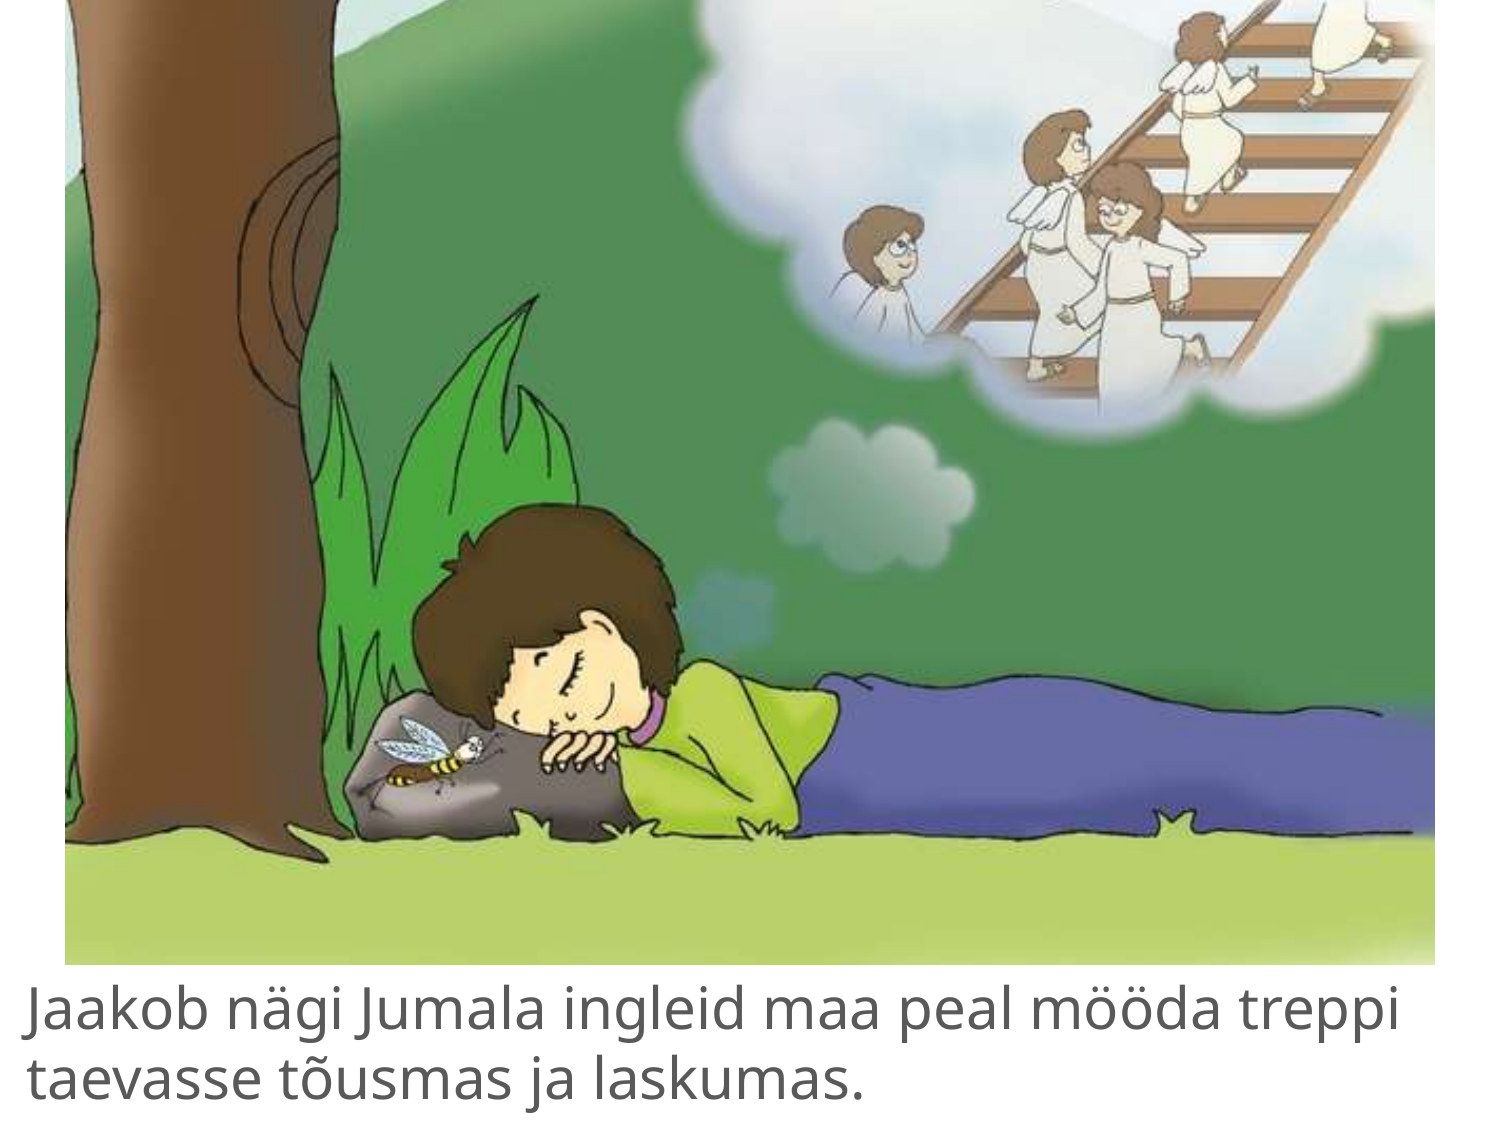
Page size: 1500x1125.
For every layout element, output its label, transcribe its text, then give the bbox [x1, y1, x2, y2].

picture [64, 0, 1436, 965]
text_box Jaakob nägi Jumala ingleid maa peal mööda treppi taevasse tõusmas ja laskumas. [11, 964, 1498, 1119]
